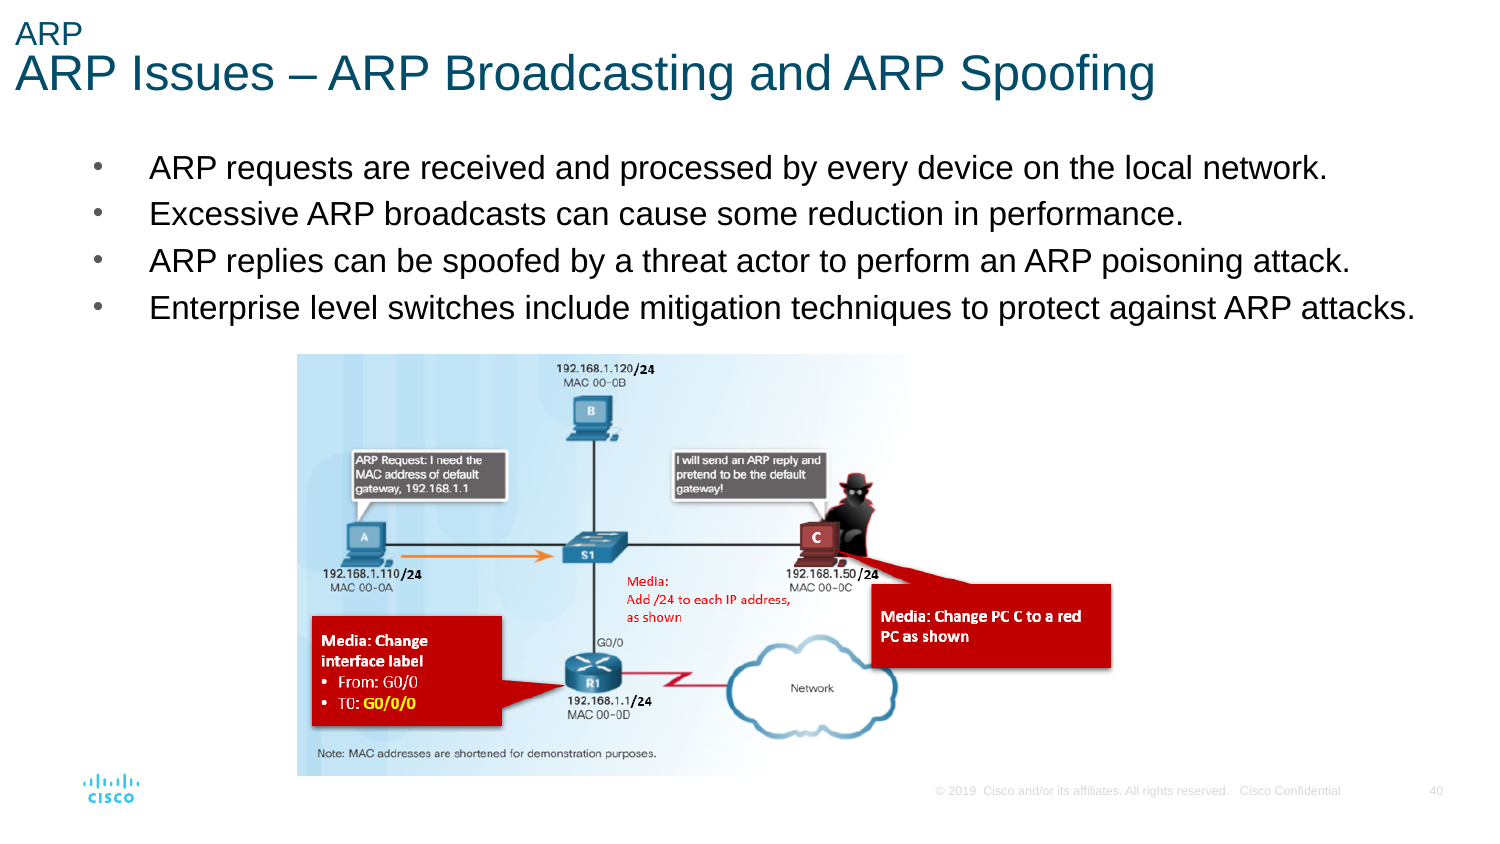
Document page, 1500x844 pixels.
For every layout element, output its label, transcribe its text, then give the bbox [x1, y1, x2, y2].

title ARP ARP Issues – ARP Broadcasting and ARP Spoofing [0, 0, 1369, 121]
picture [289, 350, 1115, 786]
list ARP requests are received and processed by every device on the local network. Excessive ARP broadcasts can cause some reduction in performance. ARP replies can be spoofed by a threat actor to perform an ARP poisoning attack. Enterprise level switches include mitigation techniques to protect against ARP attacks. [77, 138, 1437, 338]
